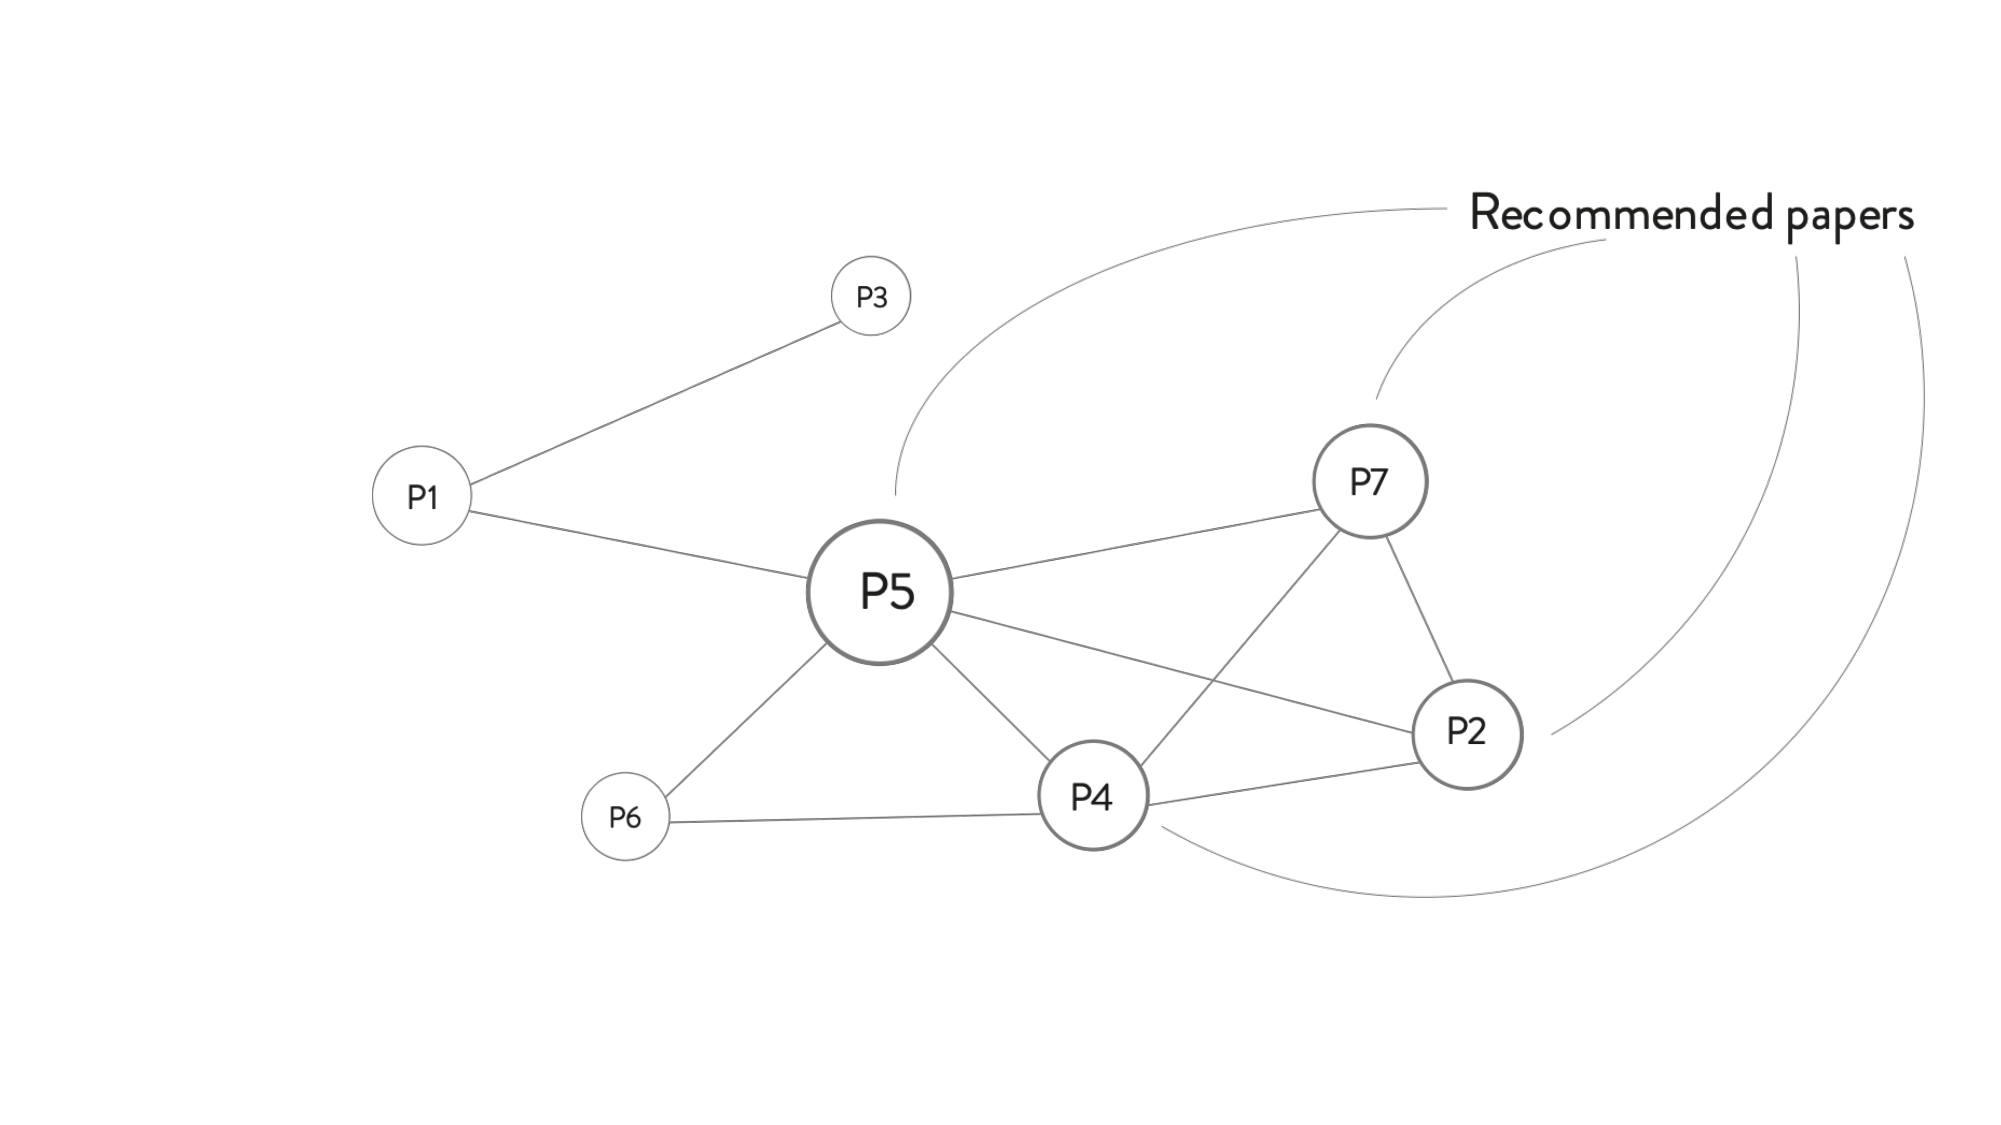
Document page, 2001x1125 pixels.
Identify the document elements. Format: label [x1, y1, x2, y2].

picture [372, 184, 1925, 898]
